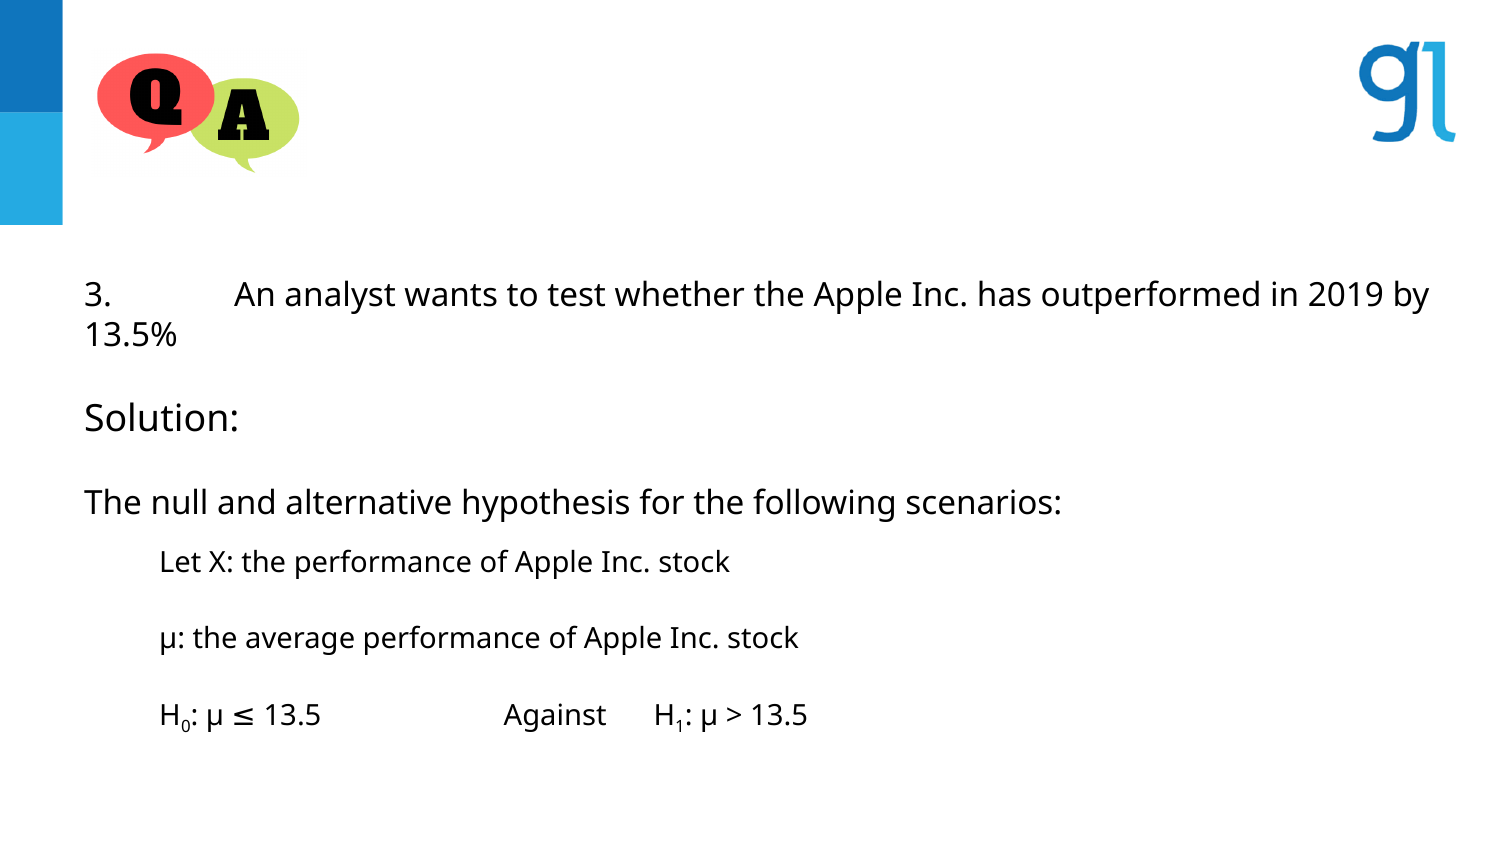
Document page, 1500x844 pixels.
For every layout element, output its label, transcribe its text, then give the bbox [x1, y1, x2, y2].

picture [1331, 17, 1482, 167]
picture [91, 48, 307, 177]
text_box Let X: the performance of Apple Inc. stock µ: the average performance of Apple Inc. stock H0: µ ≤ 13.5 Against H1: µ > 13.5 [69, 528, 1448, 791]
list 3. An analyst wants to test whether the Apple Inc. has outperformed in 2019 by 13.5% Solution: The null and alternative hypothesis for the following scenarios: [69, 257, 1448, 528]
